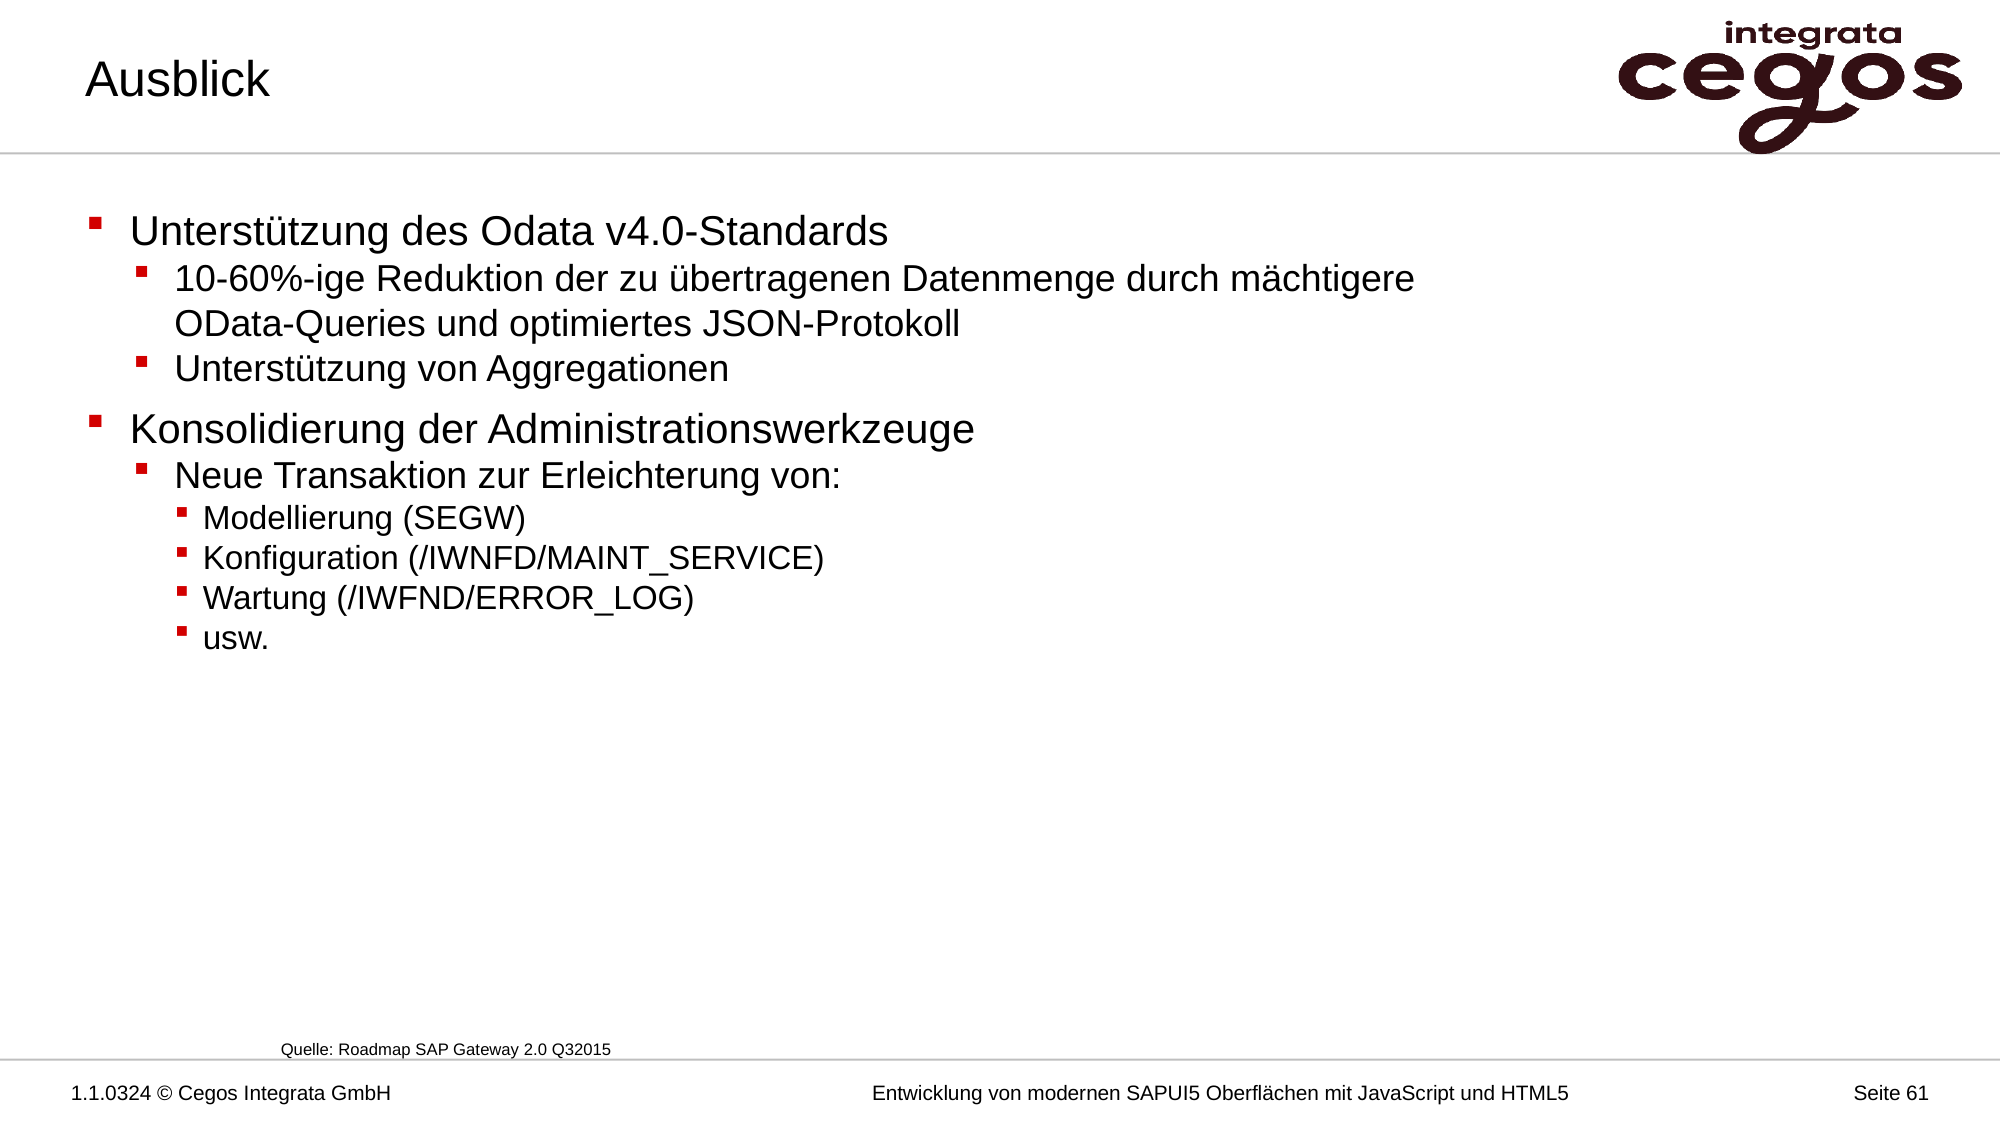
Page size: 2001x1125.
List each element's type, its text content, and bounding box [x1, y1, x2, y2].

picture [1585, 0, 1996, 180]
title Ausblick [70, 0, 1315, 154]
list Unterstützung des Odata v4.0-Standards 10-60%-ige Reduktion der zu übertragenen Datenmenge durch mächtigere OData-Queries und optimiertes JSON-Protokoll Unterstützung von Aggregationen Konsolidierung der Administrationswerkzeuge Neue Transaktion zur Erleichterung von: Modellierung (SEGW) Konfiguration (/IWNFD/MAINT_SERVICE) Wartung (/IWFND/ERROR_LOG) usw. [70, 196, 1930, 1032]
footer Entwicklung von modernen SAPUI5 Oberflächen mit JavaScript und HTML5 [732, 1059, 1709, 1125]
slide_number Seite 61 [1749, 1059, 1930, 1125]
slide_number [70, 1059, 691, 1125]
text_box Quelle: Roadmap SAP Gateway 2.0 Q32015 [265, 1031, 627, 1067]
